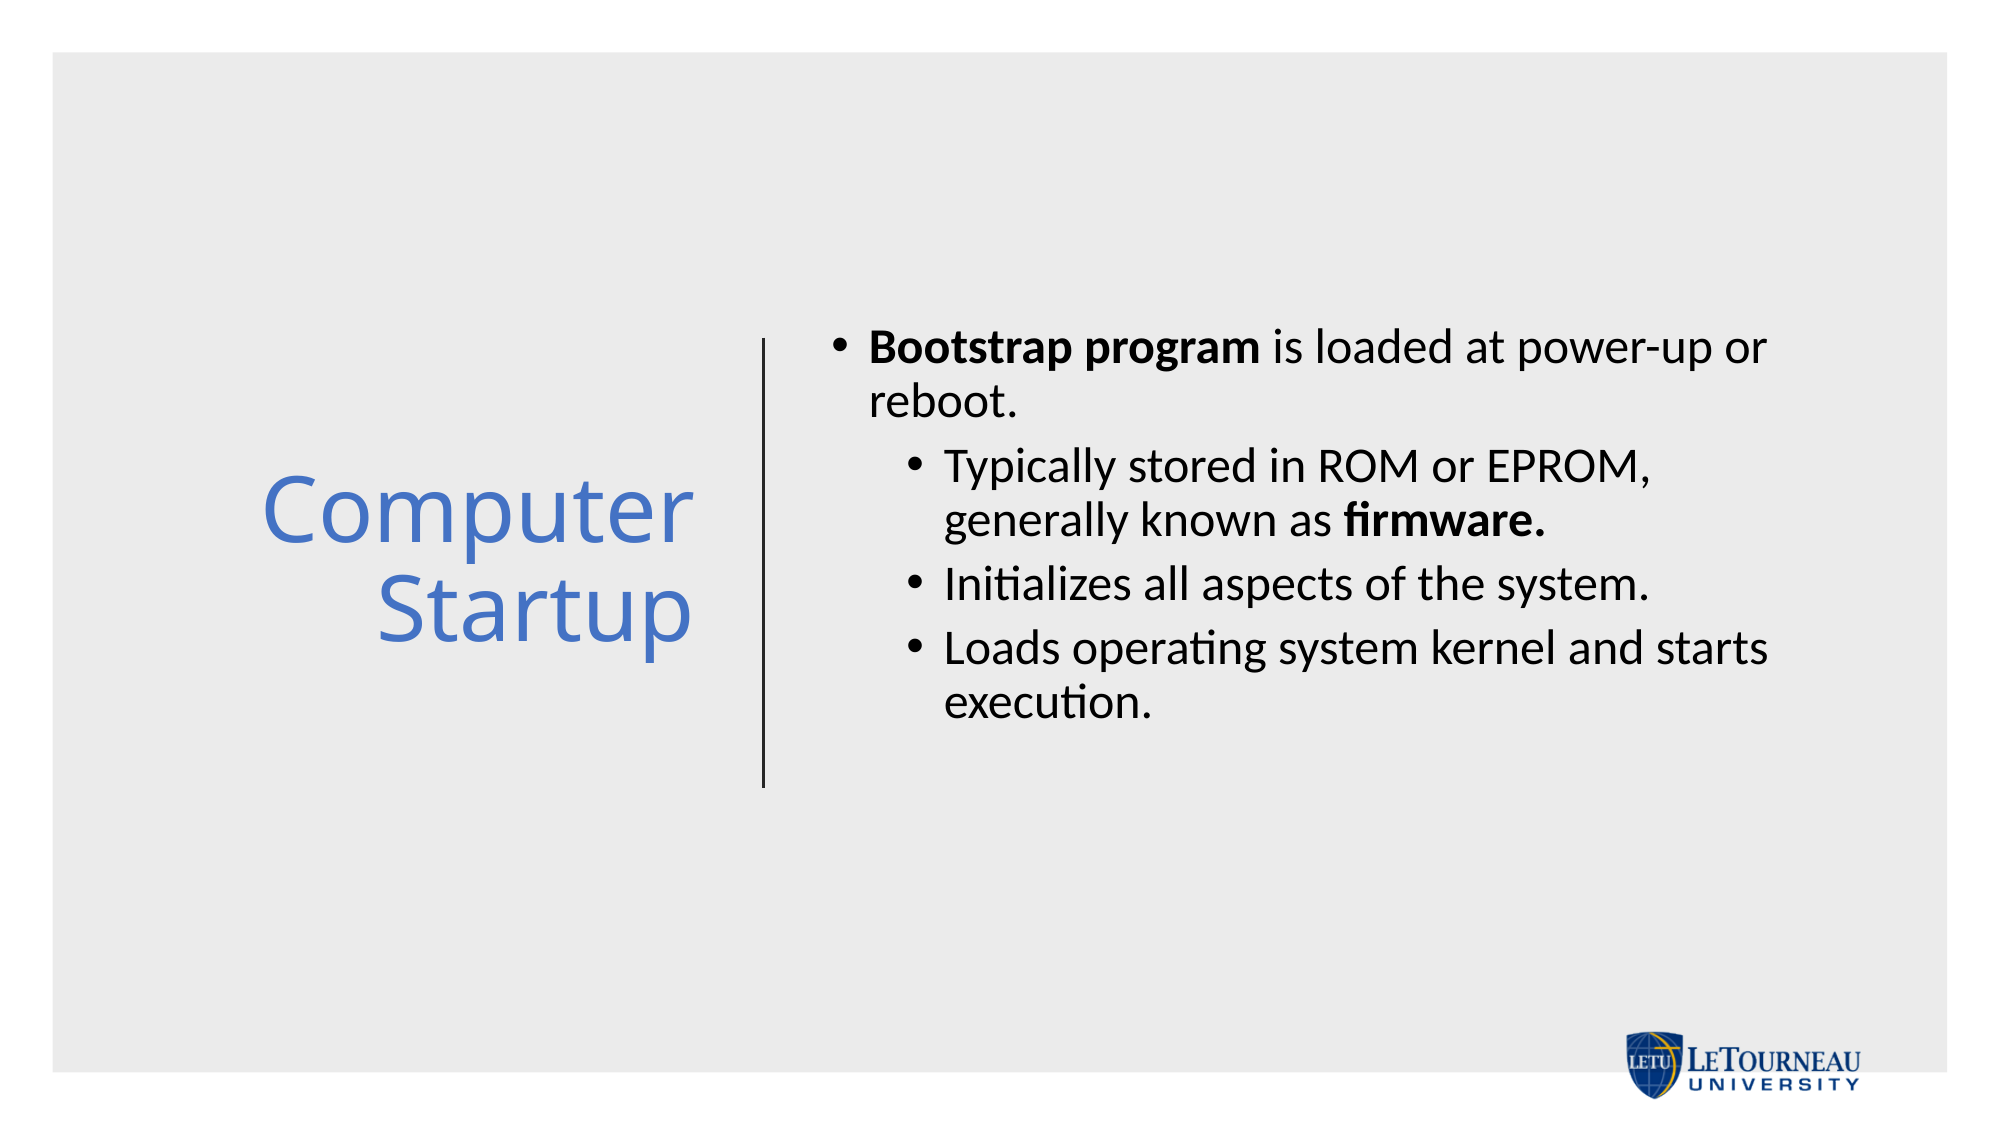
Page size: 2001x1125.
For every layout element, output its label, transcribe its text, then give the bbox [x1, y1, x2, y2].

text_box [52, 51, 1948, 1073]
title Computer Startup [137, 158, 711, 967]
picture [1623, 1073, 1863, 1105]
list Bootstrap program is loaded at power-up or reboot. Typically stored in ROM or EPROM, generally known as firmware. Initializes all aspects of the system. Loads operating system kernel and starts execution. [816, 158, 1863, 967]
